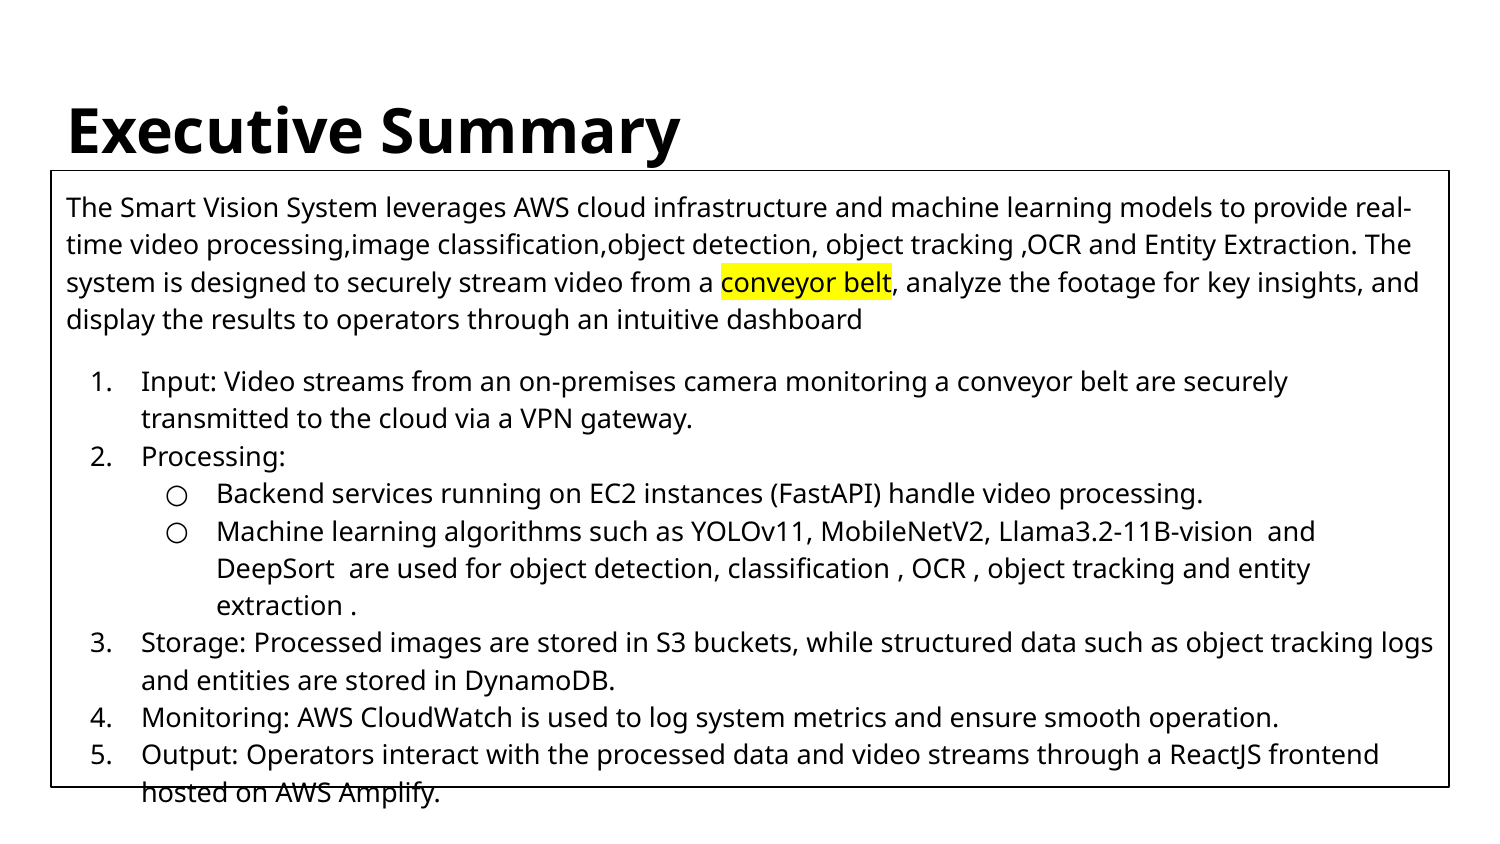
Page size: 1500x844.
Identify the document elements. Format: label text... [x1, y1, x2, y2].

title Executive Summary [51, 64, 1449, 170]
list The Smart Vision System leverages AWS cloud infrastructure and machine learning models to provide real-time video processing,image classification,object detection, object tracking ,OCR and Entity Extraction. The system is designed to securely stream video from a conveyor belt, analyze the footage for key insights, and display the results to operators through an intuitive dashboard Input: Video streams from an on-premises camera monitoring a conveyor belt are securely transmitted to the cloud via a VPN gateway. Processing: Backend services running on EC2 instances (FastAPI) handle video processing. Machine learning algorithms such as YOLOv11, MobileNetV2, Llama3.2-11B-vision and DeepSort are used for object detection, classification , OCR , object tracking and entity extraction . Storage: Processed images are stored in S3 buckets, while structured data such as object tracking logs and entities are stored in DynamoDB. Monitoring: AWS CloudWatch is used to log system metrics and ensure smooth operation. Output: Operators interact with the processed data and video streams through a ReactJS frontend hosted on AWS Amplify. [51, 170, 1449, 788]
